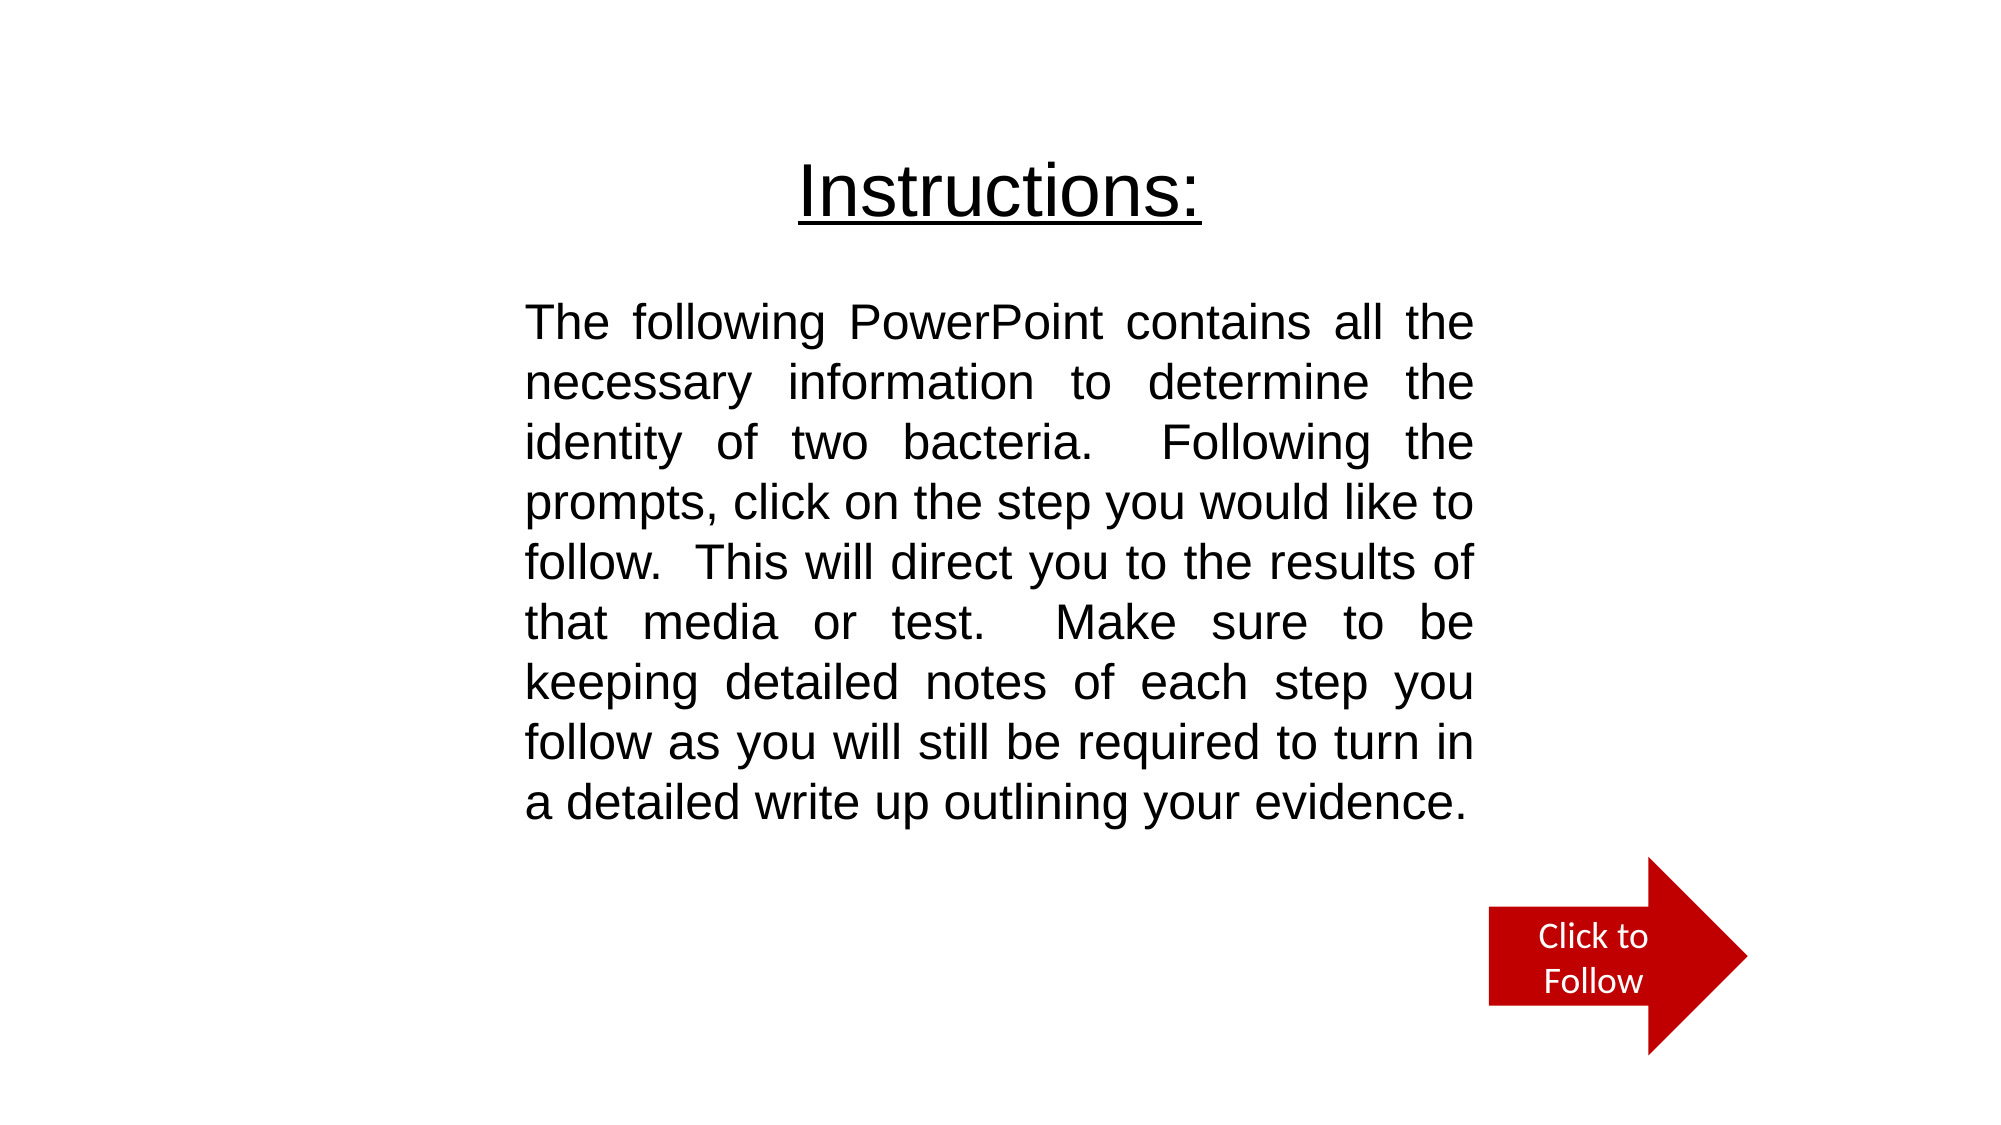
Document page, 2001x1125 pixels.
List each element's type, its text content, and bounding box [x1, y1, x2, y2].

text_box The following PowerPoint contains all the necessary information to determine the identity of two bacteria. Following the prompts, click on the step you would like to follow. This will direct you to the results of that media or test. Make sure to be keeping detailed notes of each step you follow as you will still be required to turn in a detailed write up outlining your evidence. [509, 282, 1490, 837]
text_box Instructions: [782, 134, 1217, 240]
text_box Click to Follow [1488, 856, 1748, 1056]
